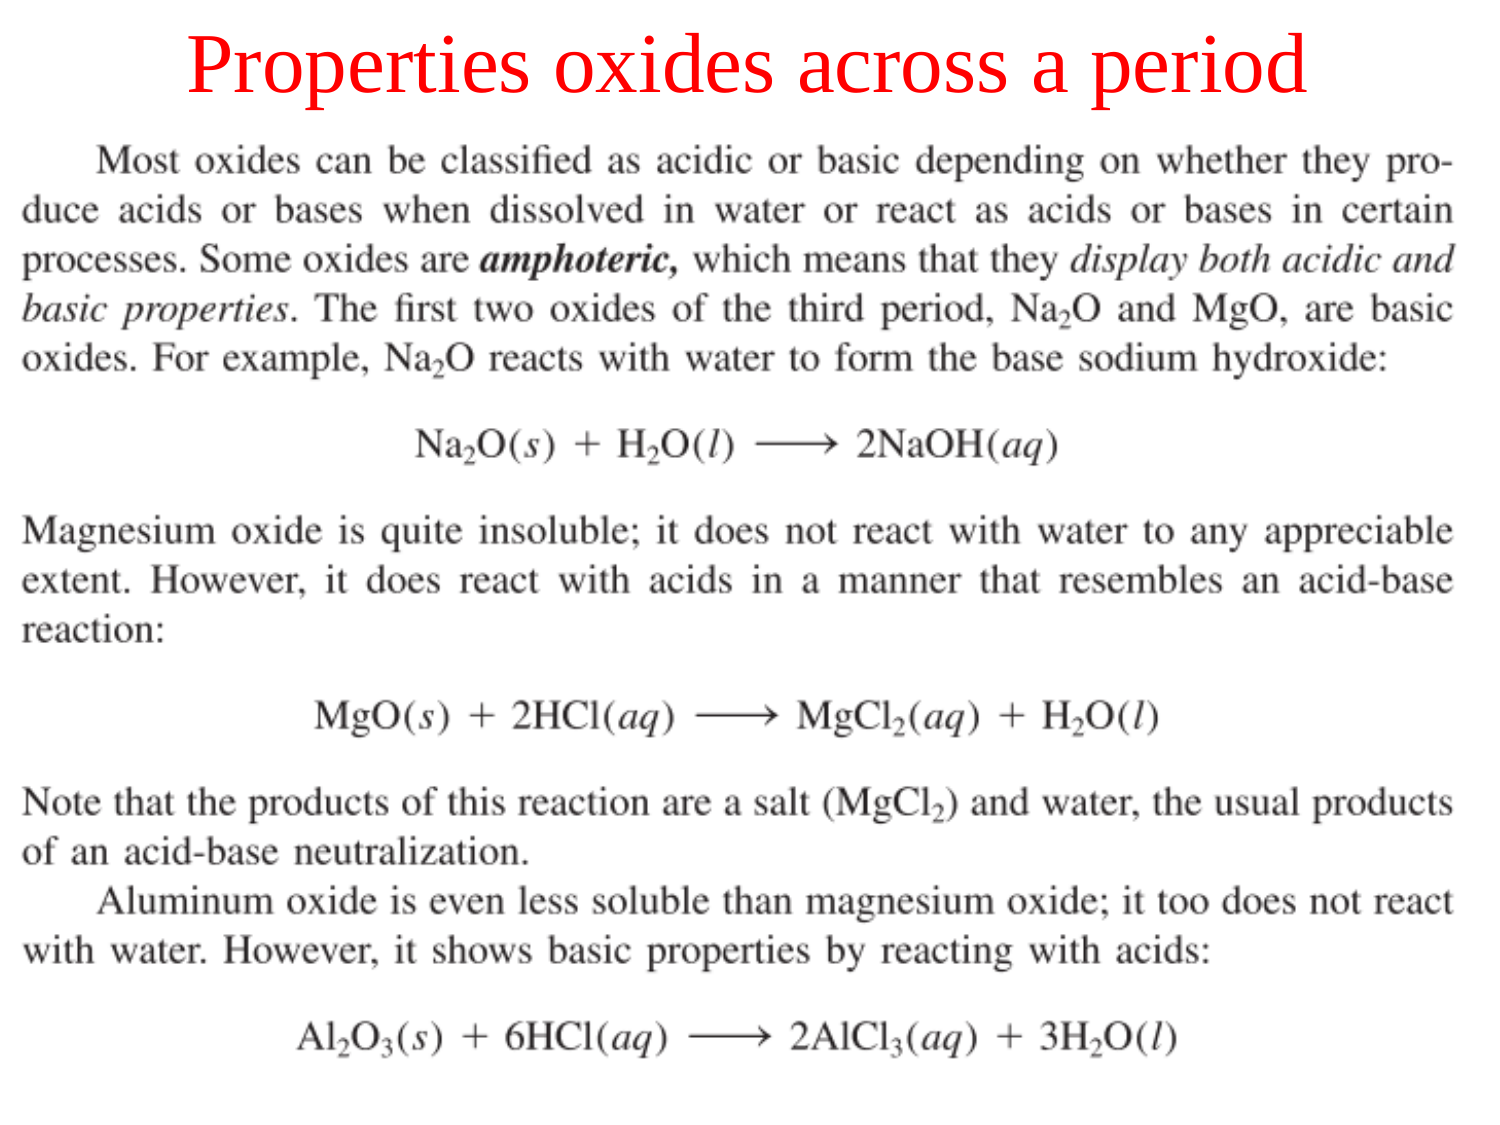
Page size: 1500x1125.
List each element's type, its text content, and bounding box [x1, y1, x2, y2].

title Properties oxides across a period [62, 0, 1413, 118]
picture [3, 137, 1479, 1076]
